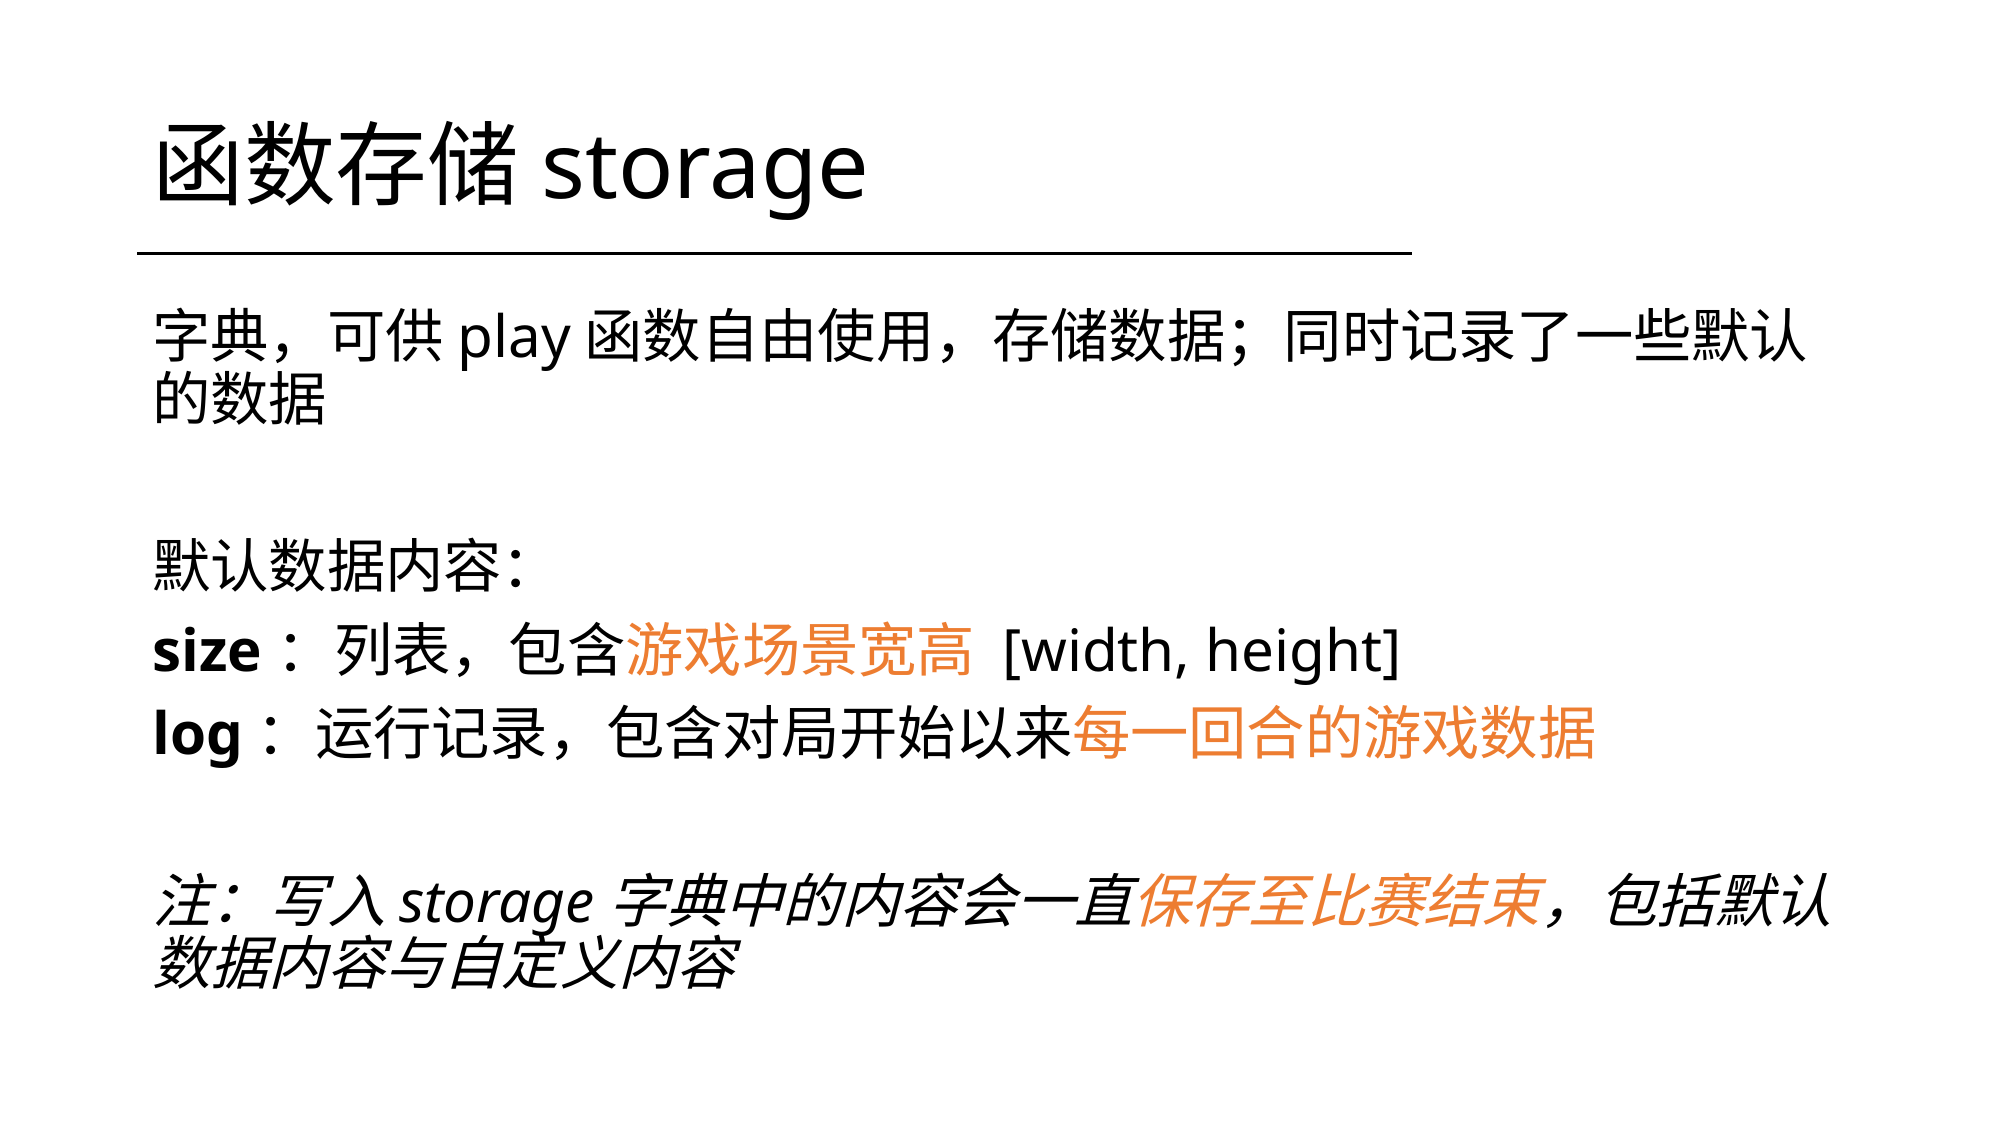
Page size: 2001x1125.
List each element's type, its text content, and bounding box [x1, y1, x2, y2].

title 函数存储storage [137, 59, 1863, 278]
list 字典，可供play函数自由使用，存储数据；同时记录了一些默认的数据 默认数据内容： size：列表，包含游戏场景宽高 [width, height] log：运行记录，包含对局开始以来每一回合的游戏数据 注：写入storage字典中的内容会一直保存至比赛结束，包括默认数据内容与自定义内容 [137, 299, 1863, 1014]
